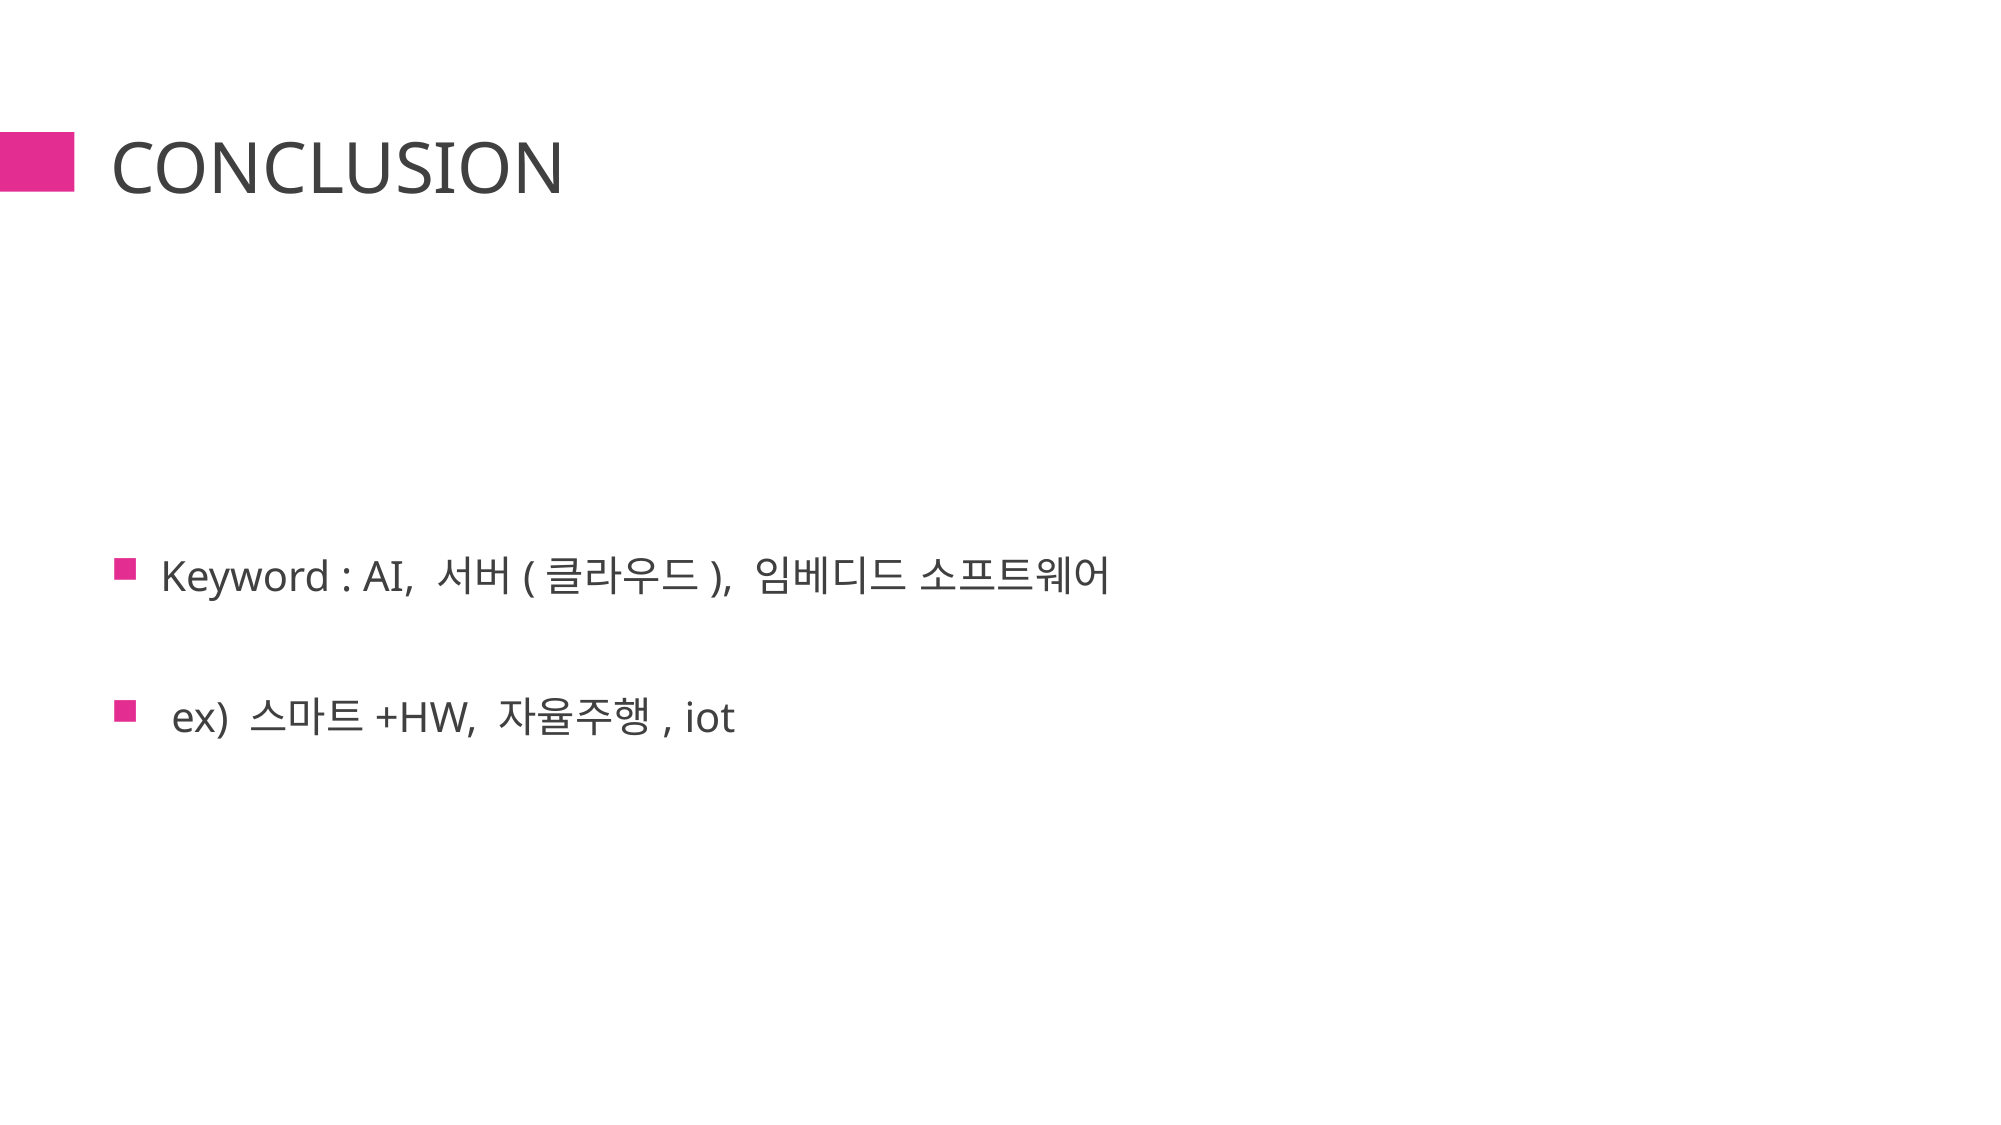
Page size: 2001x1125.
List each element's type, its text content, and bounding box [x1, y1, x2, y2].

list Keyword : AI, 서버(클라우드), 임베디드 소프트웨어 ex) 스마트+HW, 자율주행, iot [95, 310, 1905, 981]
title conclusion [95, 115, 1905, 237]
